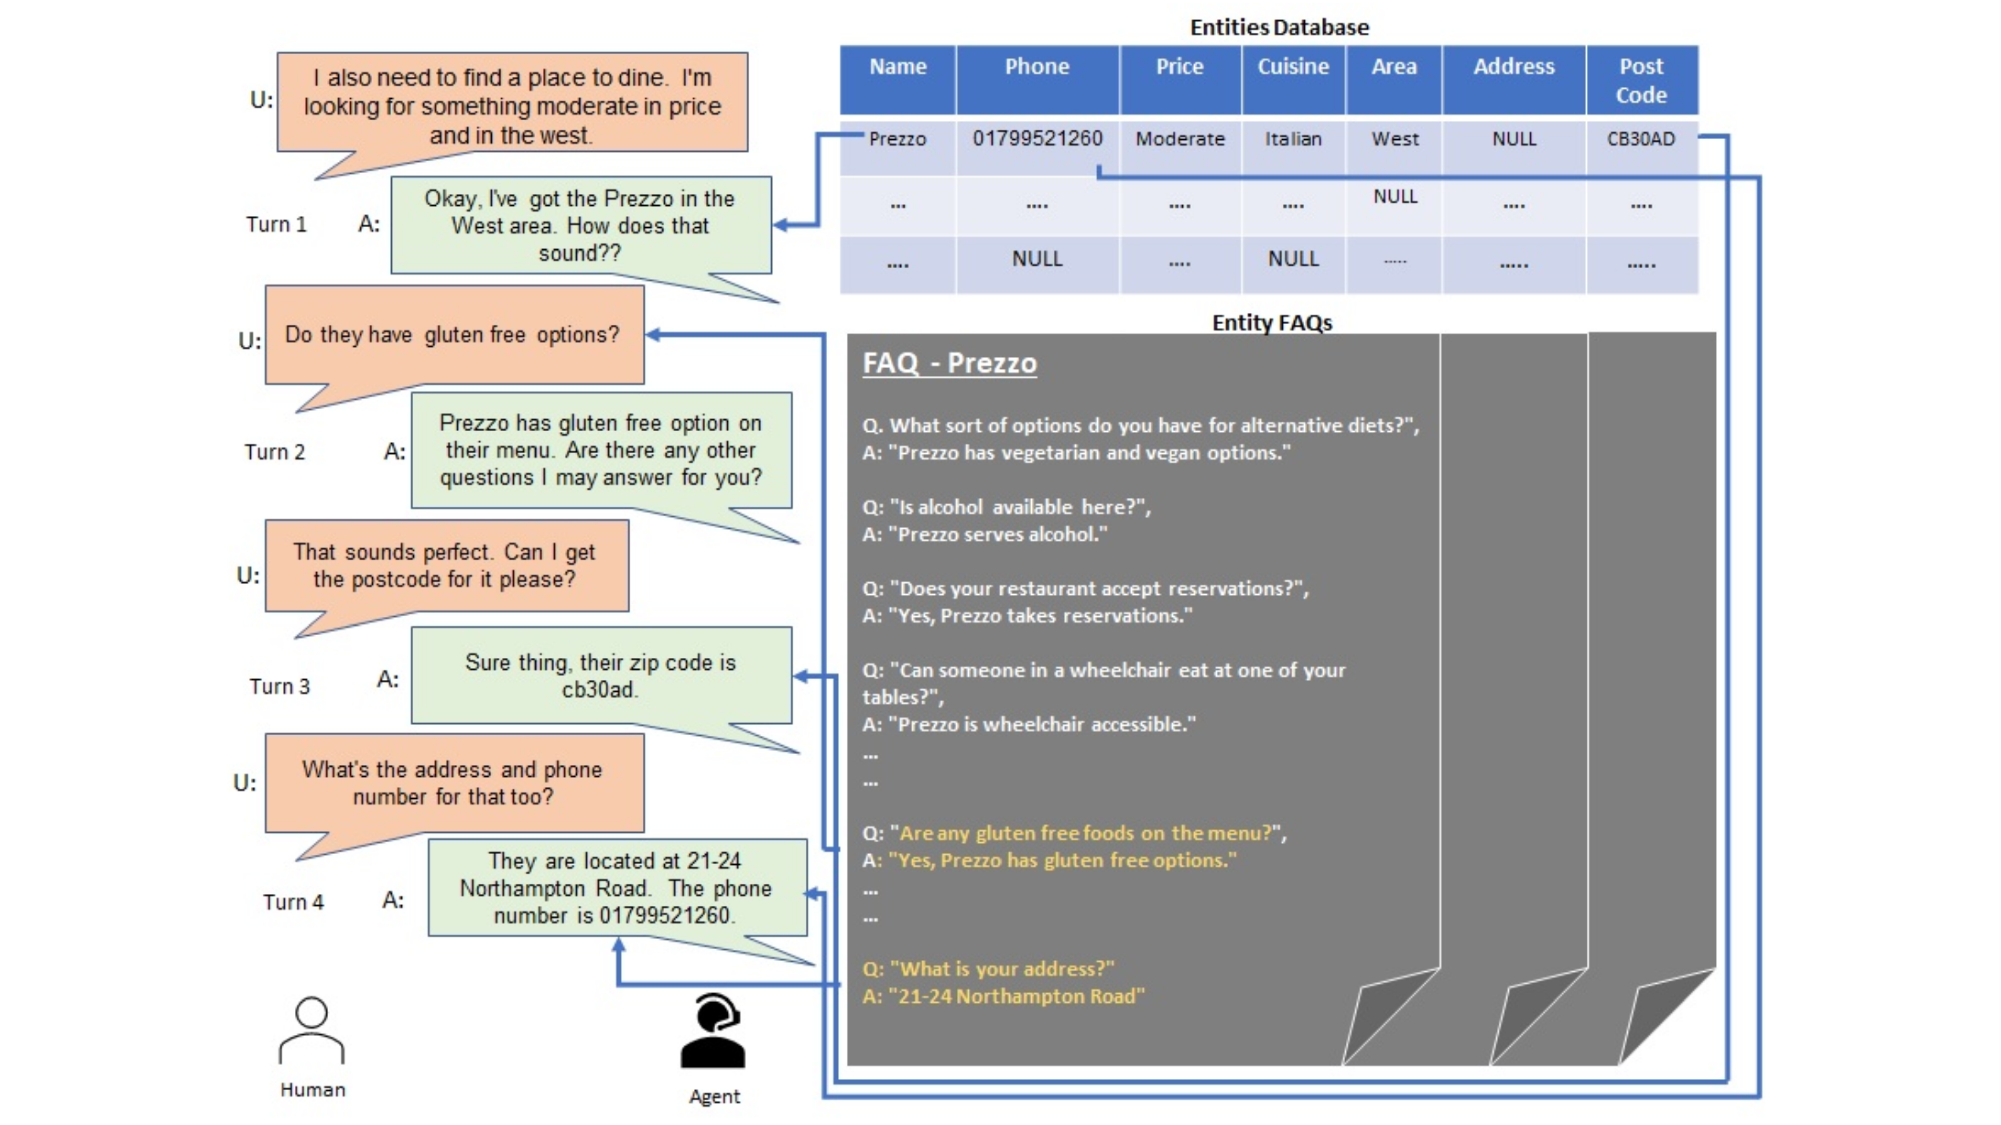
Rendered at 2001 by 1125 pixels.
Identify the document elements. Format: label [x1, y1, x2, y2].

picture [227, 0, 1773, 1125]
